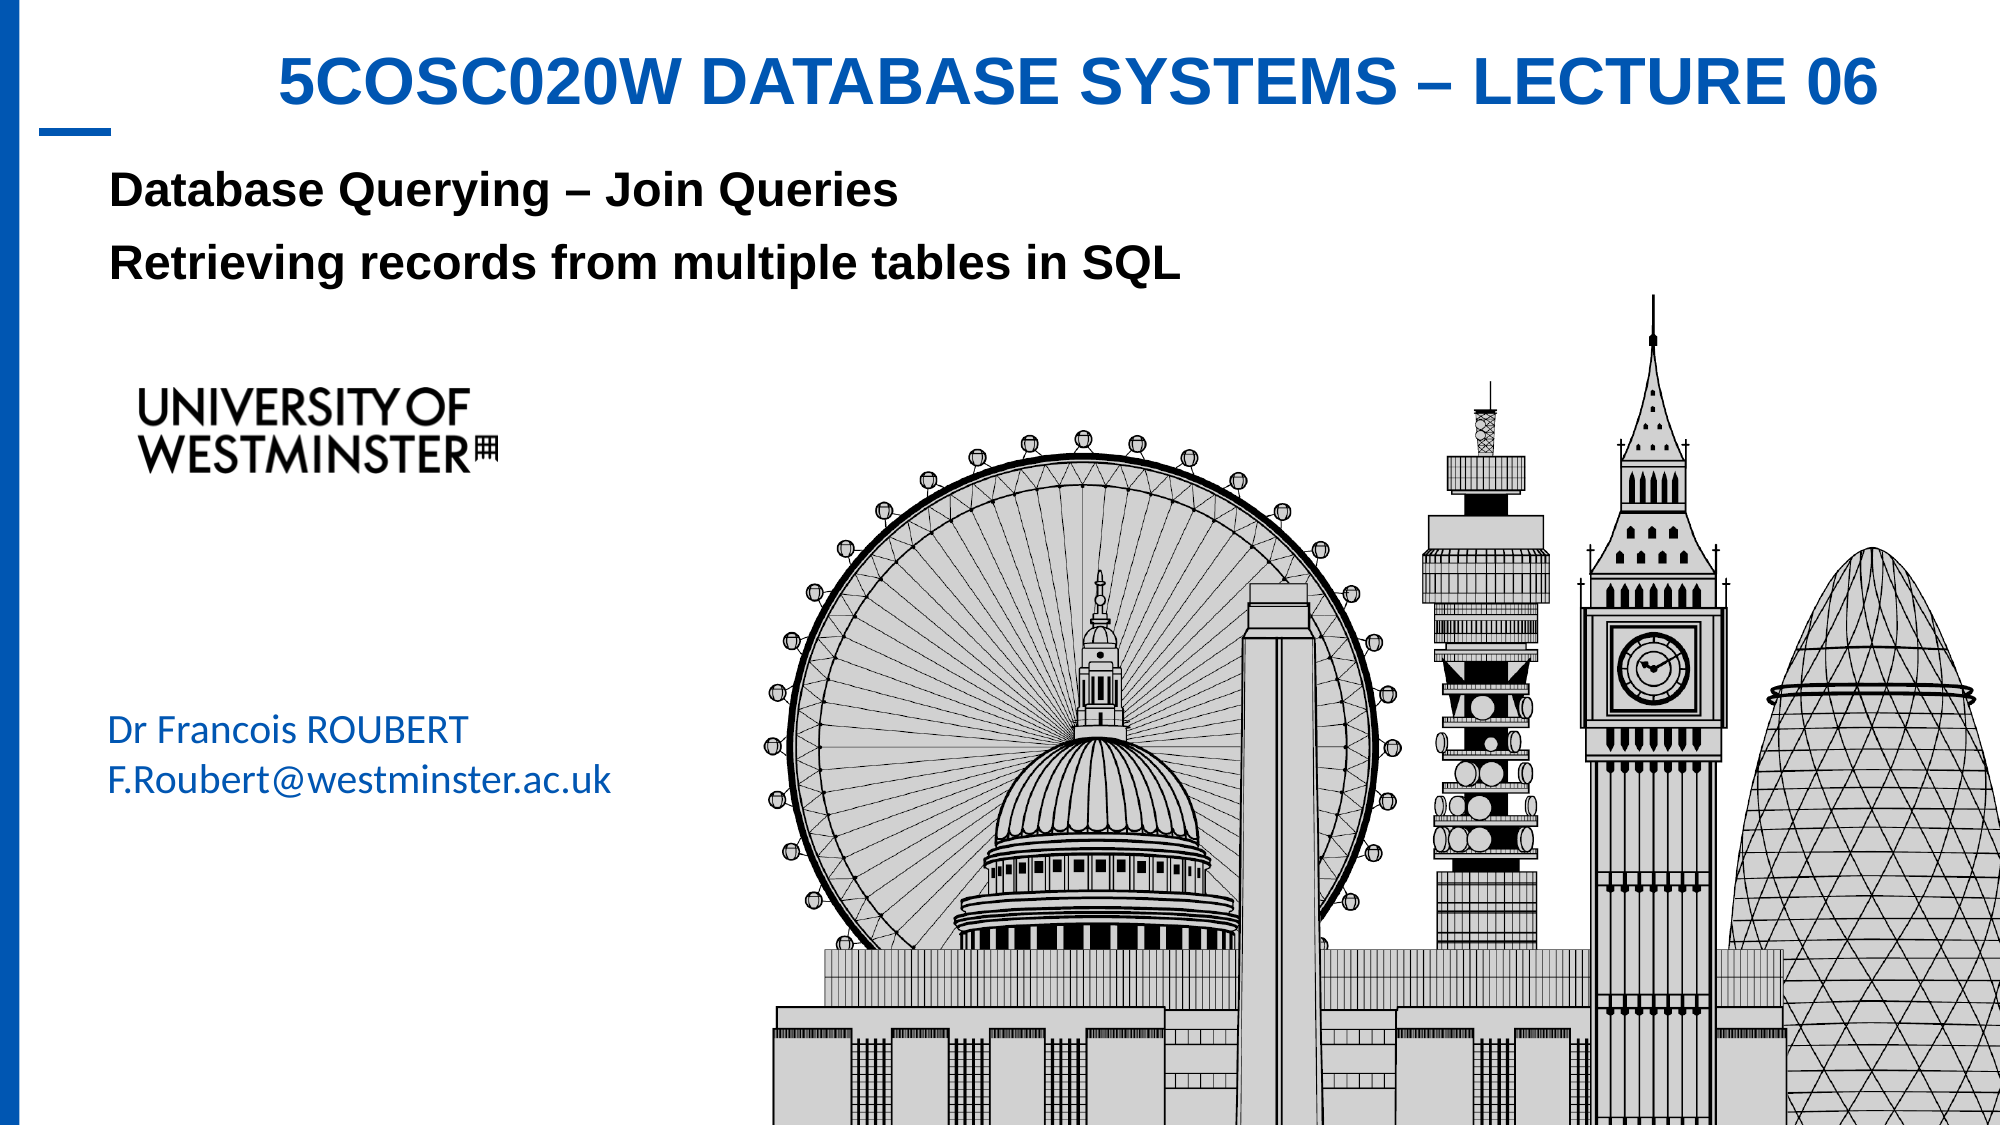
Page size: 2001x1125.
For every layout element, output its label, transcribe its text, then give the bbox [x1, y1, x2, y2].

picture [137, 387, 498, 474]
slide_number 1 [1925, 1057, 1989, 1118]
title 5COSC020W DATABASE SYSTEMS – LECTURE 06 [249, 23, 1910, 127]
subtitle Database Querying – Join Queries Retrieving records from multiple tables in SQL [93, 157, 1953, 298]
